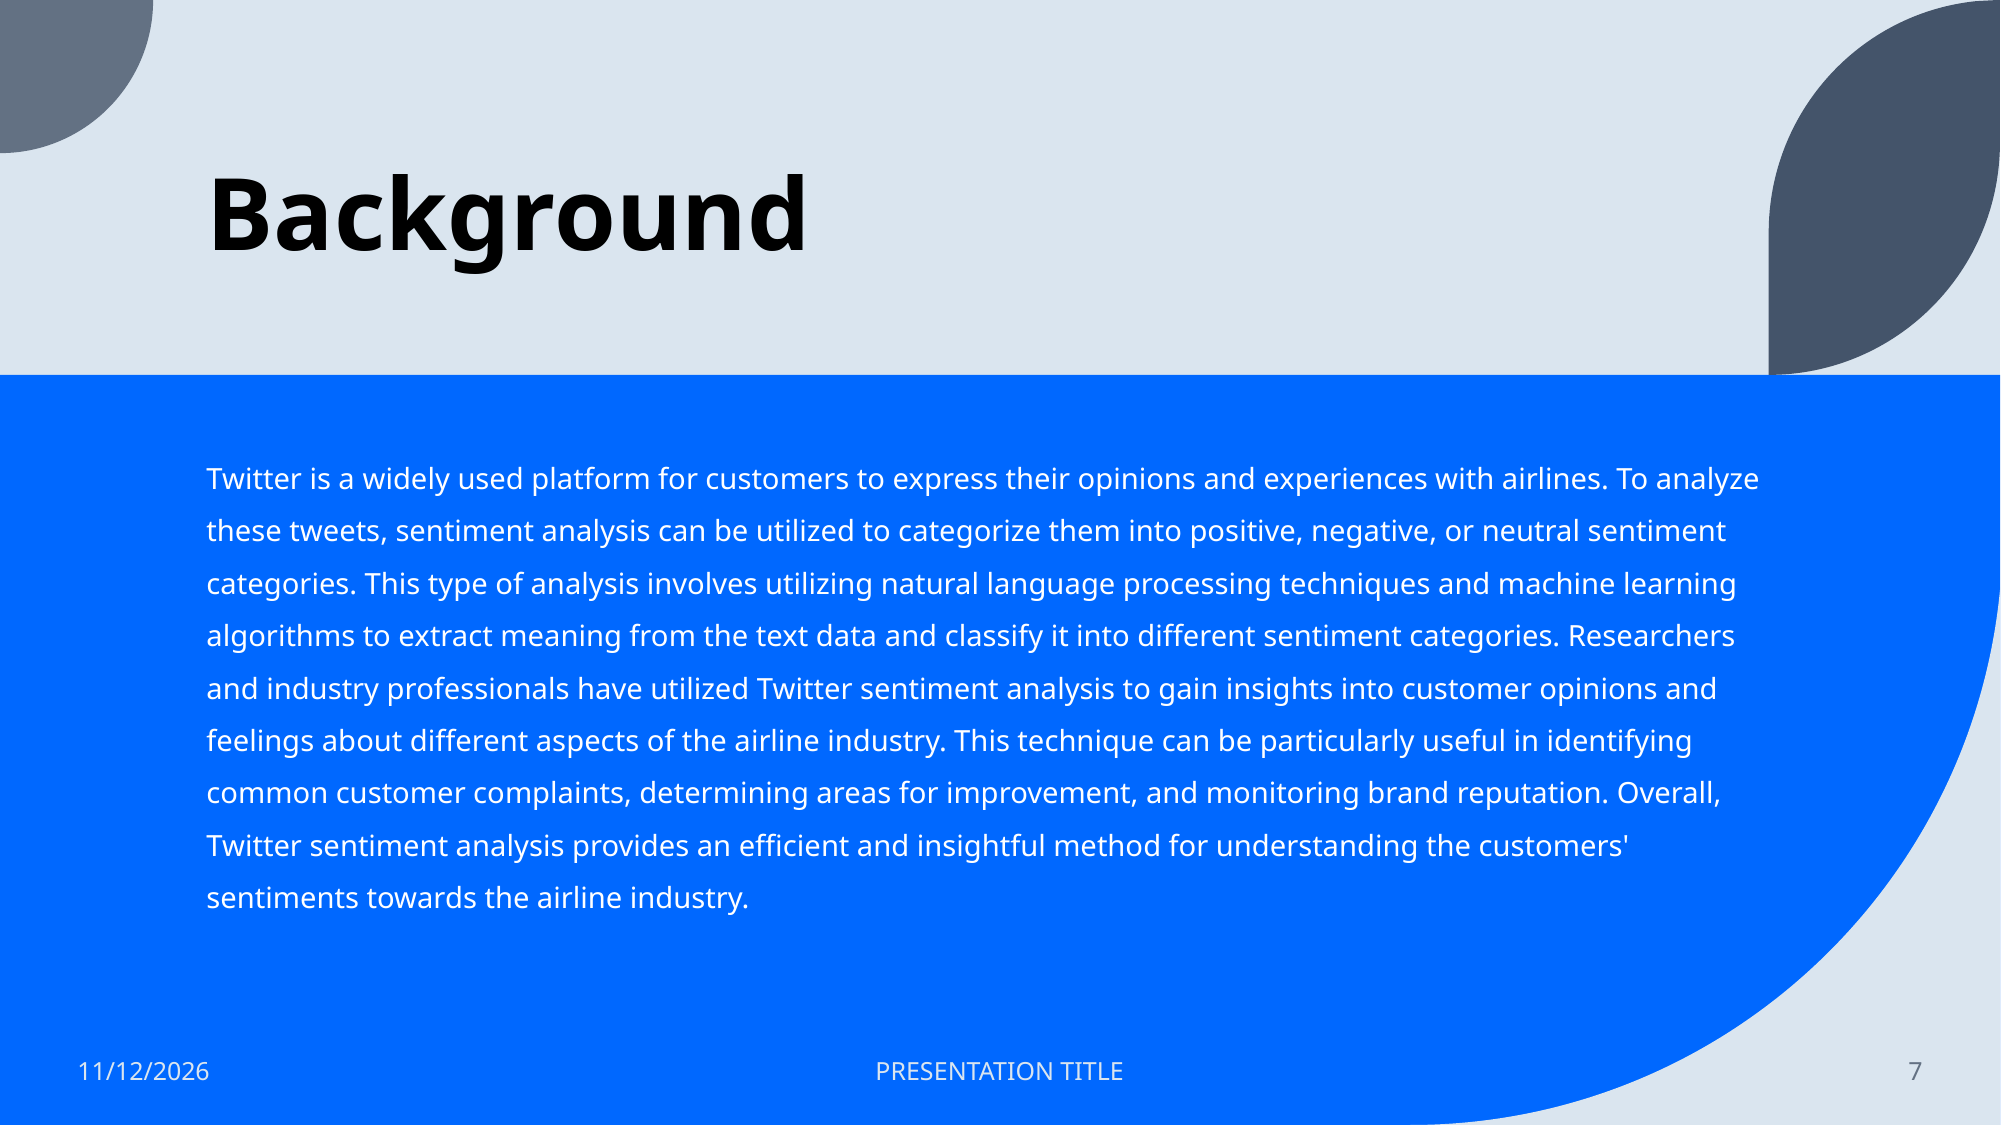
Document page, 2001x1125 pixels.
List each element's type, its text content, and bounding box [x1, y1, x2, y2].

list Twitter is a widely used platform for customers to express their opinions and experiences with airlines. To analyze these tweets, sentiment analysis can be utilized to categorize them into positive, negative, or neutral sentiment categories. This type of analysis involves utilizing natural language processing techniques and machine learning algorithms to extract meaning from the text data and classify it into different sentiment categories. Researchers and industry professionals have utilized Twitter sentiment analysis to gain insights into customer opinions and feelings about different aspects of the airline industry. This technique can be particularly useful in identifying common customer complaints, determining areas for improvement, and monitoring brand reputation. Overall, Twitter sentiment analysis provides an efficient and insightful method for understanding the customers' sentiments towards the airline industry. [191, 435, 1796, 999]
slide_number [62, 1042, 513, 1103]
slide_number 7 [1674, 1042, 1938, 1103]
footer PRESENTATION TITLE [662, 1042, 1338, 1103]
title Background [191, 62, 1796, 280]
